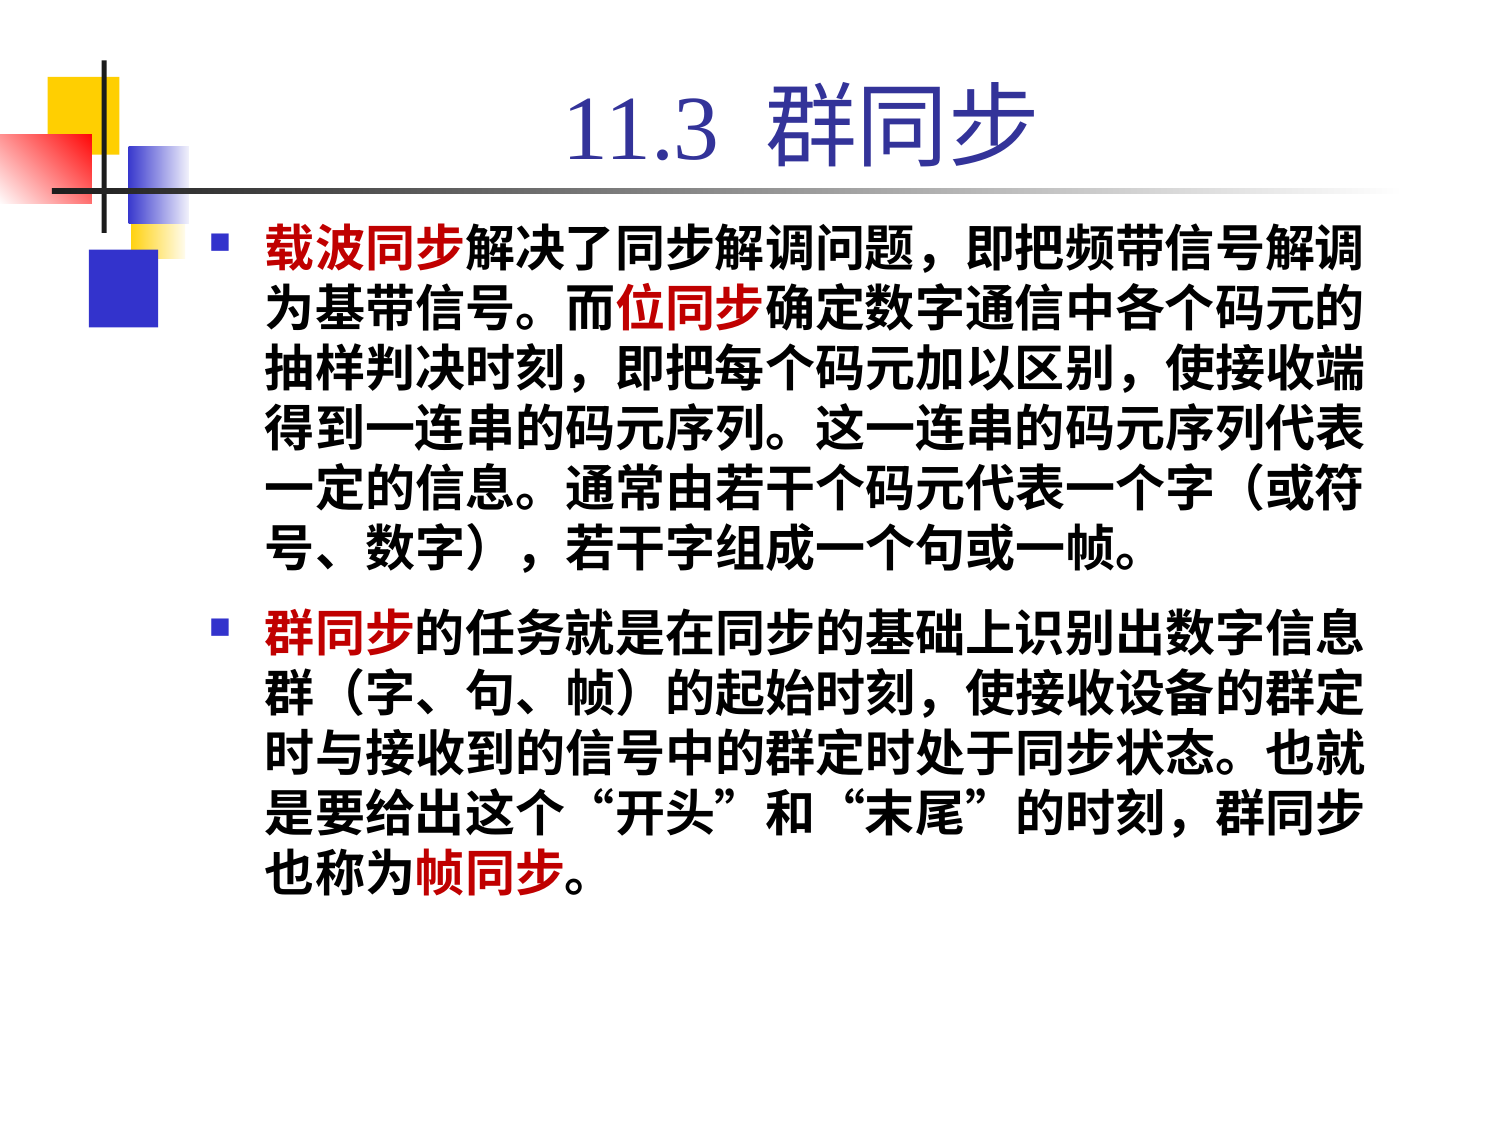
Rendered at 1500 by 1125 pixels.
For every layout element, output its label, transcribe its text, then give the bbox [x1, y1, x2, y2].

text_box 载波同步解决了同步解调问题，即把频带信号解调为基带信号。而位同步确定数字通信中各个码元的抽样判决时刻，即把每个码元加以区别，使接收端得到一连串的码元序列。这一连串的码元序列代表一定的信息。通常由若干个码元代表一个字（或符号、数字），若干字组成一个句或一帧。 群同步的任务就是在同步的基础上识别出数字信息群（字、句、帧）的起始时刻，使接收设备的群定时与接收到的信号中的群定时处于同步状态。也就是要给出这个“开头”和“末尾”的时刻，群同步也称为帧同步。 [193, 208, 1410, 1093]
text_box 11.3 群同步 [113, 35, 1490, 186]
